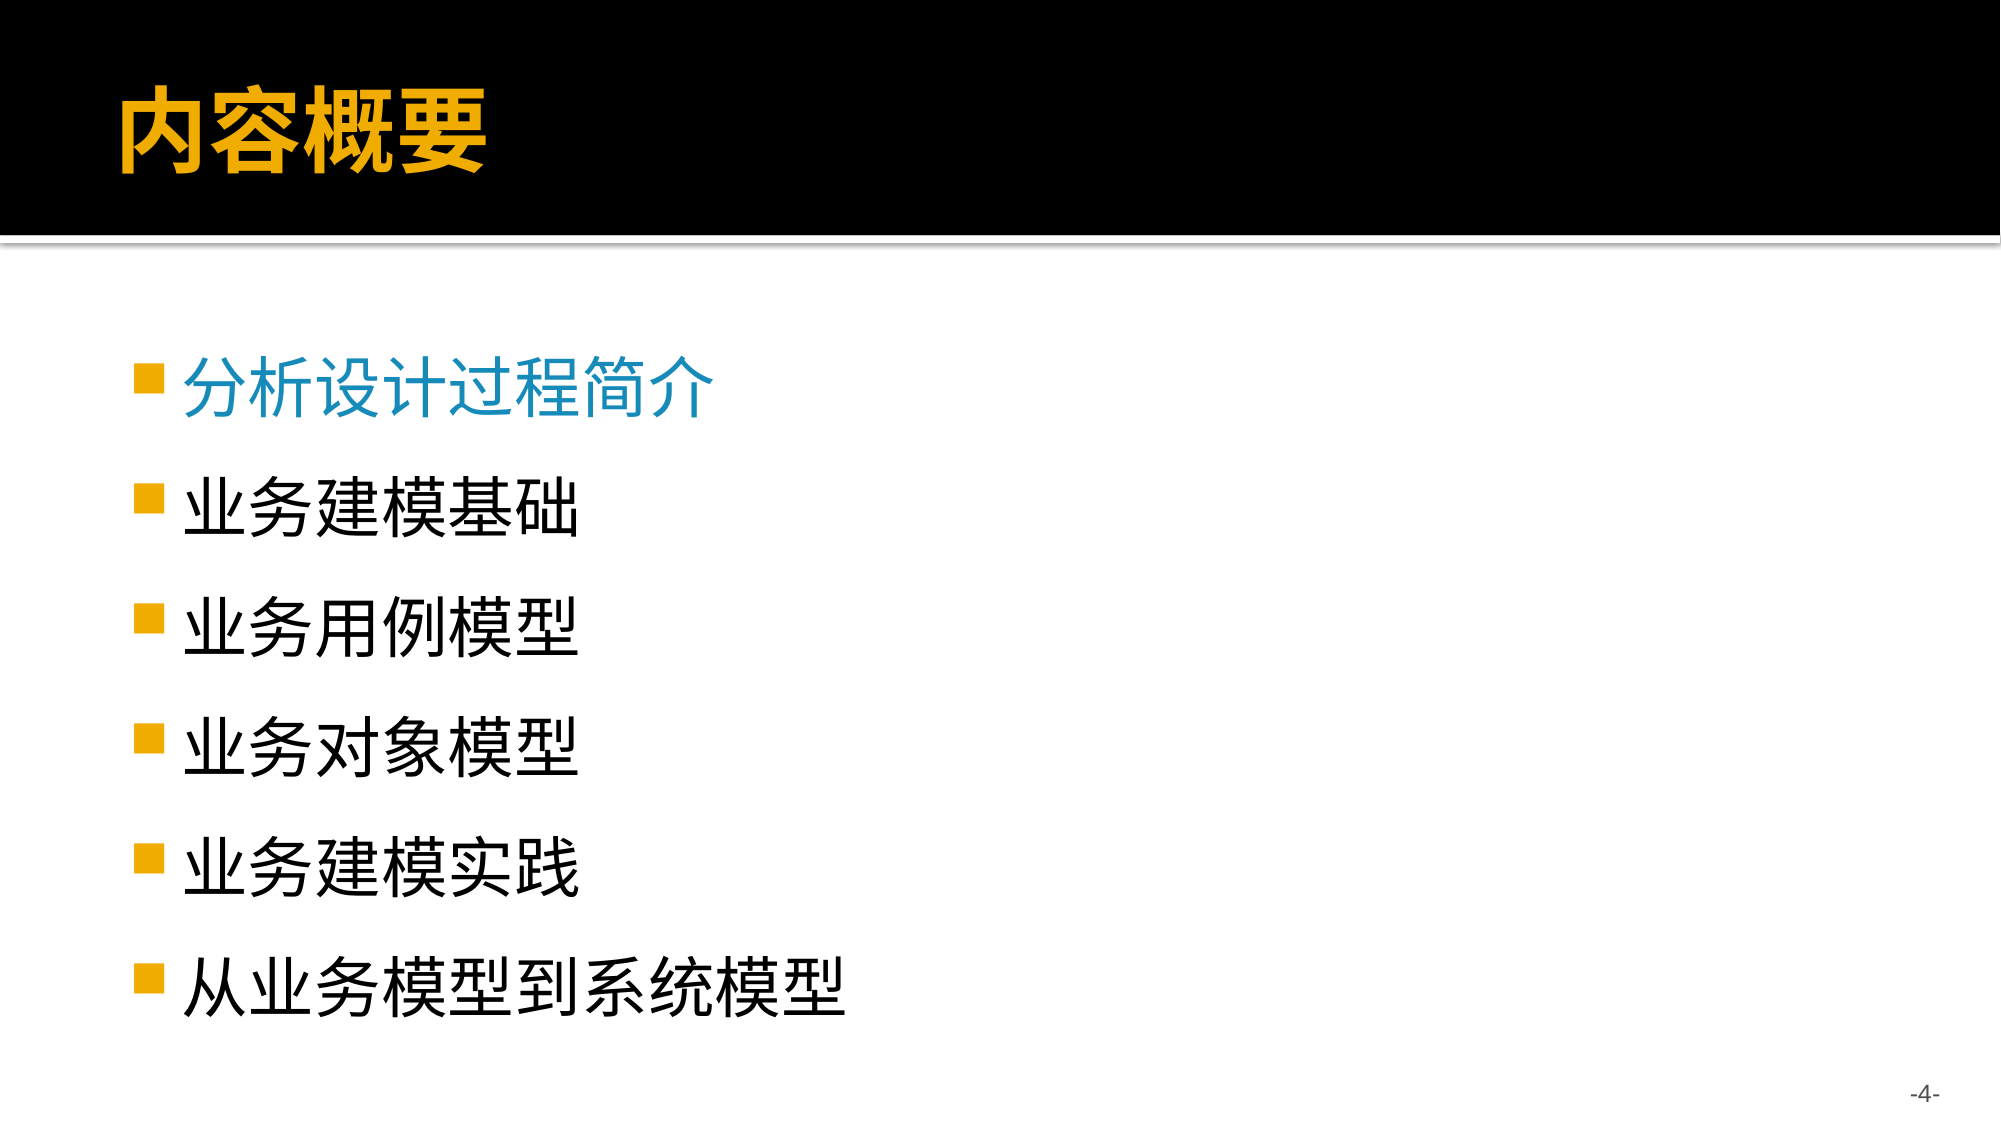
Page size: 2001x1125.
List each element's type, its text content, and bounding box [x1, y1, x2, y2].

slide_number -- [1794, 1062, 1955, 1108]
list 分析设计过程简介 业务建模基础 业务用例模型 业务对象模型 业务建模实践 从业务模型到系统模型 [99, 291, 1900, 1050]
title 内容概要 [99, 25, 1900, 231]
